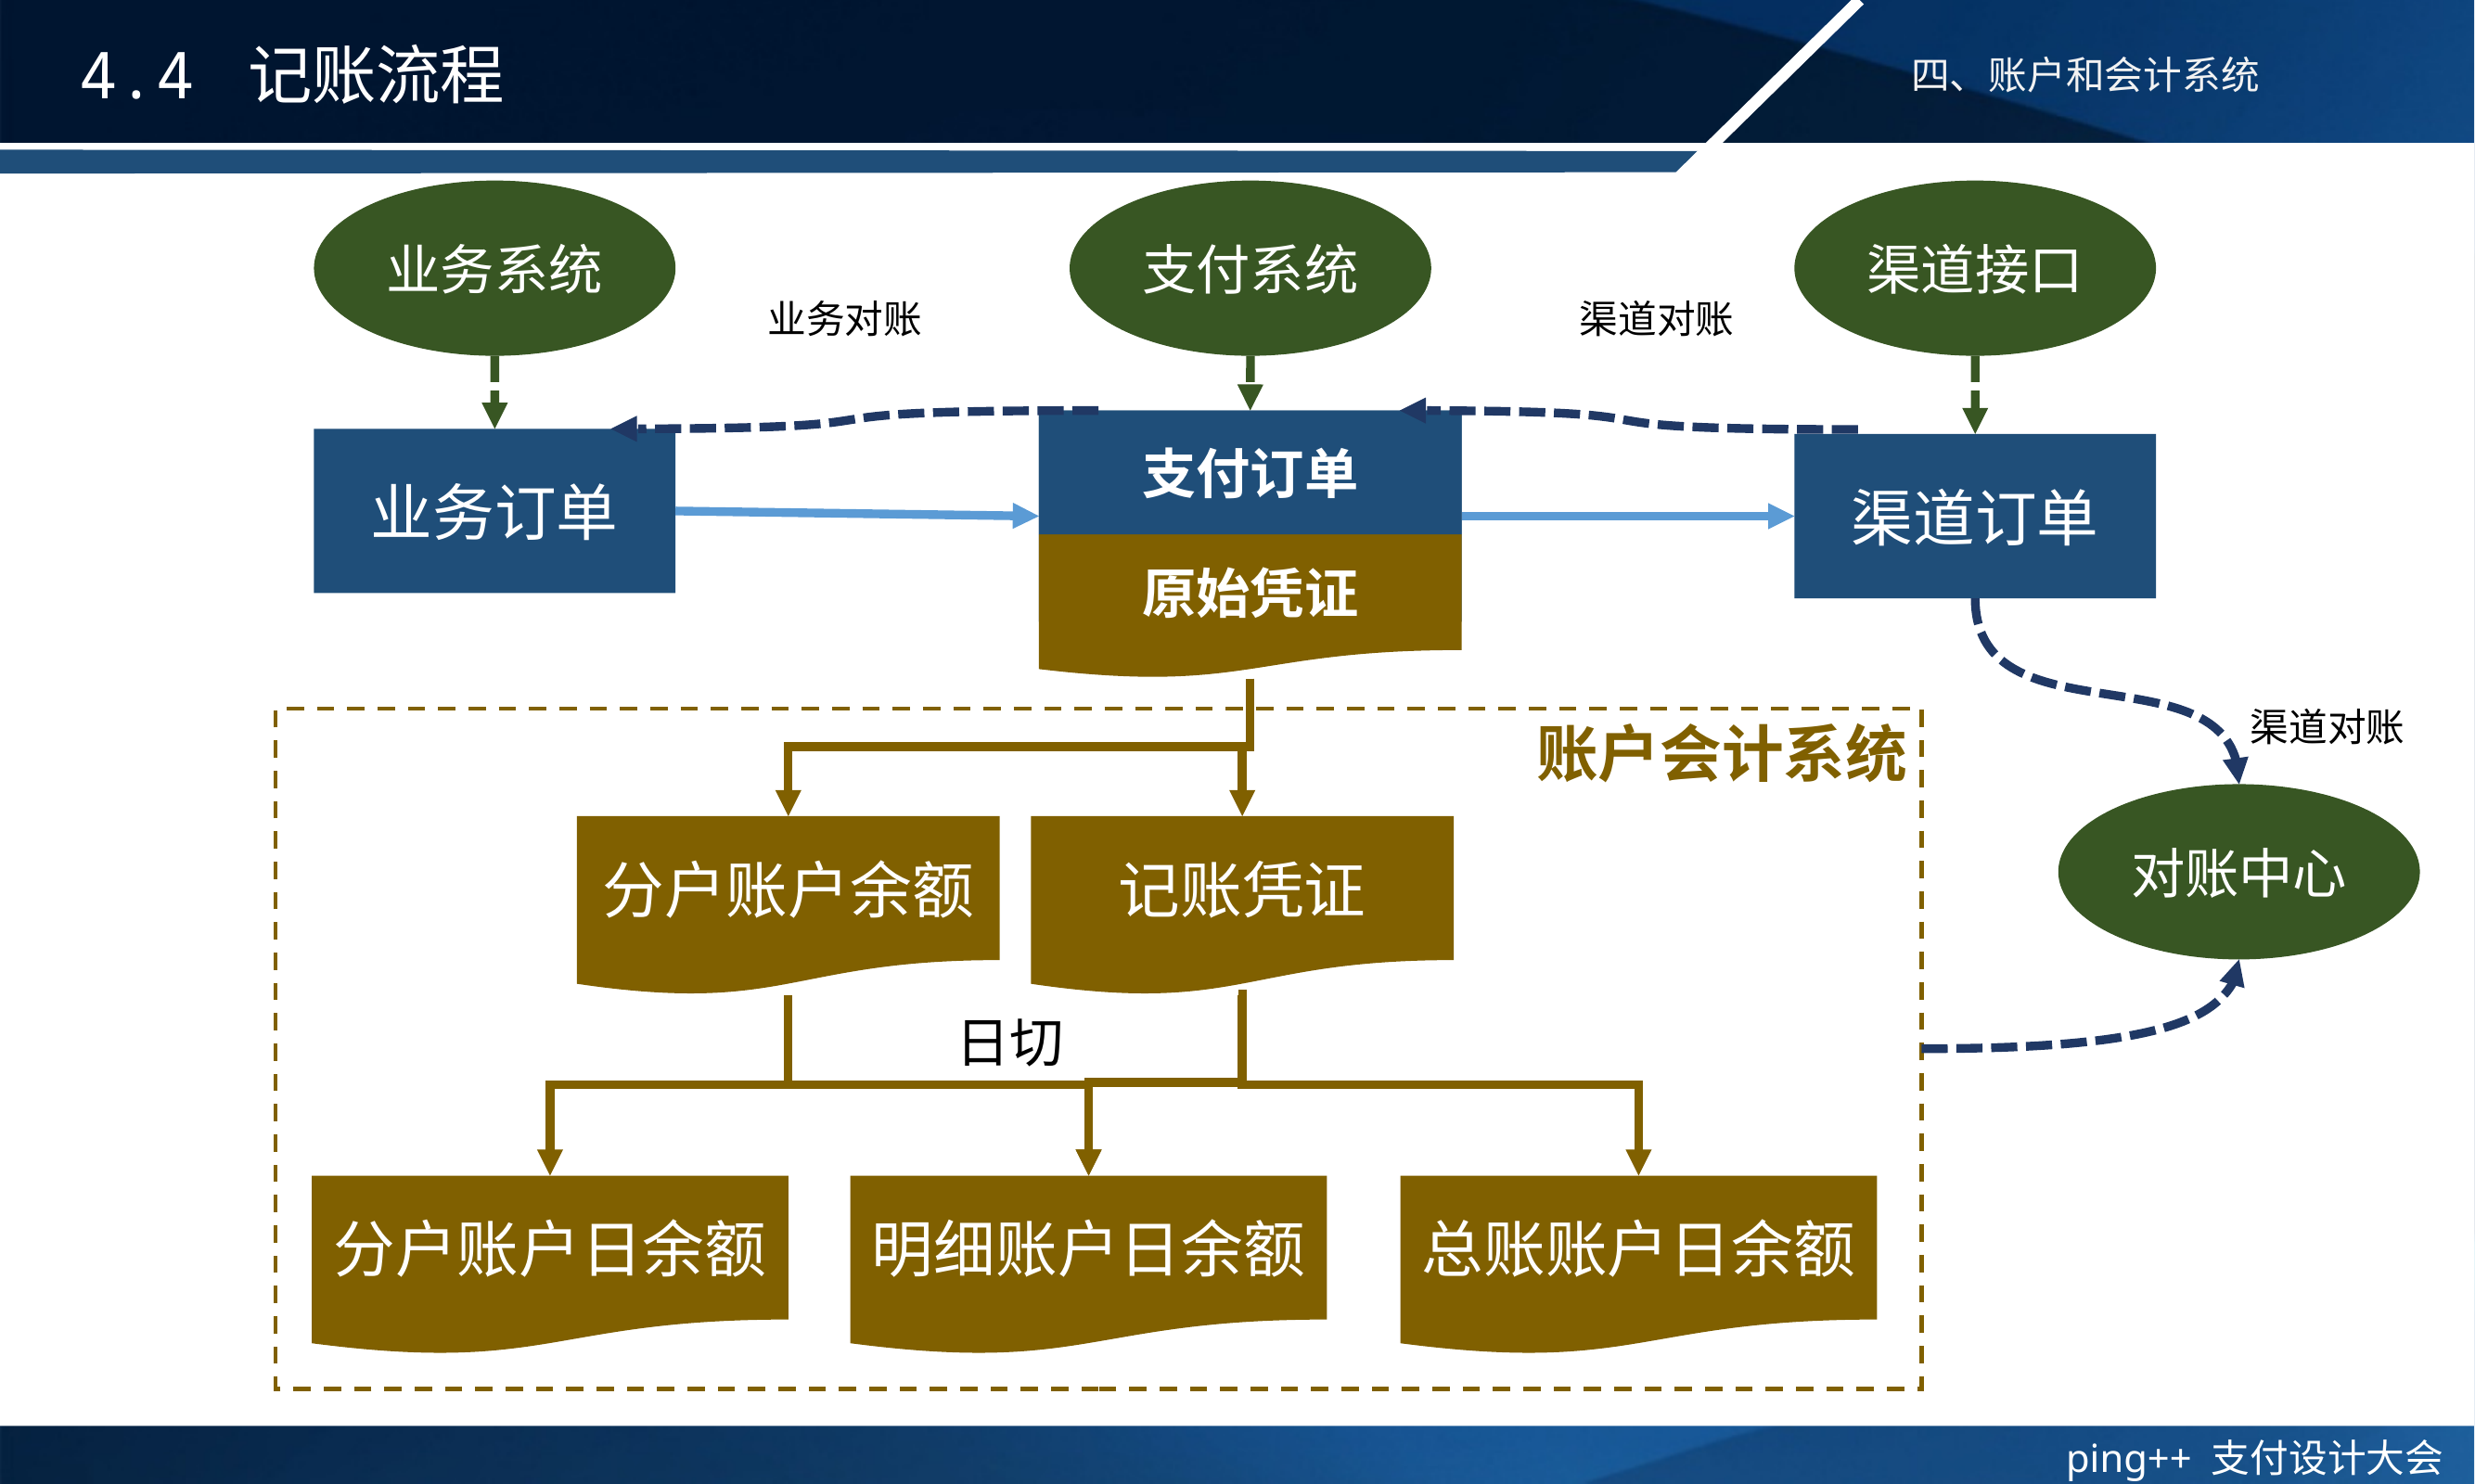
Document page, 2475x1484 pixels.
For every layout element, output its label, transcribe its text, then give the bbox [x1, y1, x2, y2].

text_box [1344, 881, 1537, 1278]
picture [0, 1426, 2475, 1484]
text_box 支付系统 [1069, 179, 1432, 357]
picture [1724, 0, 2475, 143]
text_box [1619, 190, 1639, 649]
text_box 日切 [1035, 1001, 1079, 1081]
text_box 支付订单 [1038, 410, 1463, 535]
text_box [945, 511, 1094, 974]
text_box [1072, 1005, 1259, 1159]
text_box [865, 510, 1039, 517]
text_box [1173, 738, 1320, 747]
text_box 业务订单 [313, 428, 676, 594]
text_box 对账中心 [2057, 783, 2421, 961]
text_box 账户会计系统 [275, 708, 1922, 1389]
text_box 渠道对账 [1639, 288, 1749, 349]
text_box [675, 510, 845, 517]
title 4.4 记账流程 [55, 31, 1479, 125]
text_box 业务对账 [753, 288, 845, 349]
text_box 渠道对账 [2236, 696, 2419, 757]
picture [0, 0, 1850, 143]
text_box 业务系统 [313, 179, 677, 357]
text_box 渠道对账 [1565, 288, 1619, 349]
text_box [2014, 559, 2200, 824]
text_box 业务对账 [865, 288, 937, 349]
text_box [842, 929, 1035, 1230]
text_box 渠道订单 [1793, 433, 2157, 599]
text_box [1921, 959, 2239, 1049]
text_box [573, 960, 765, 1199]
text_box 原始凭证 [1094, 535, 1463, 678]
text_box 渠道接口 [1793, 179, 2158, 357]
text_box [845, 175, 865, 664]
